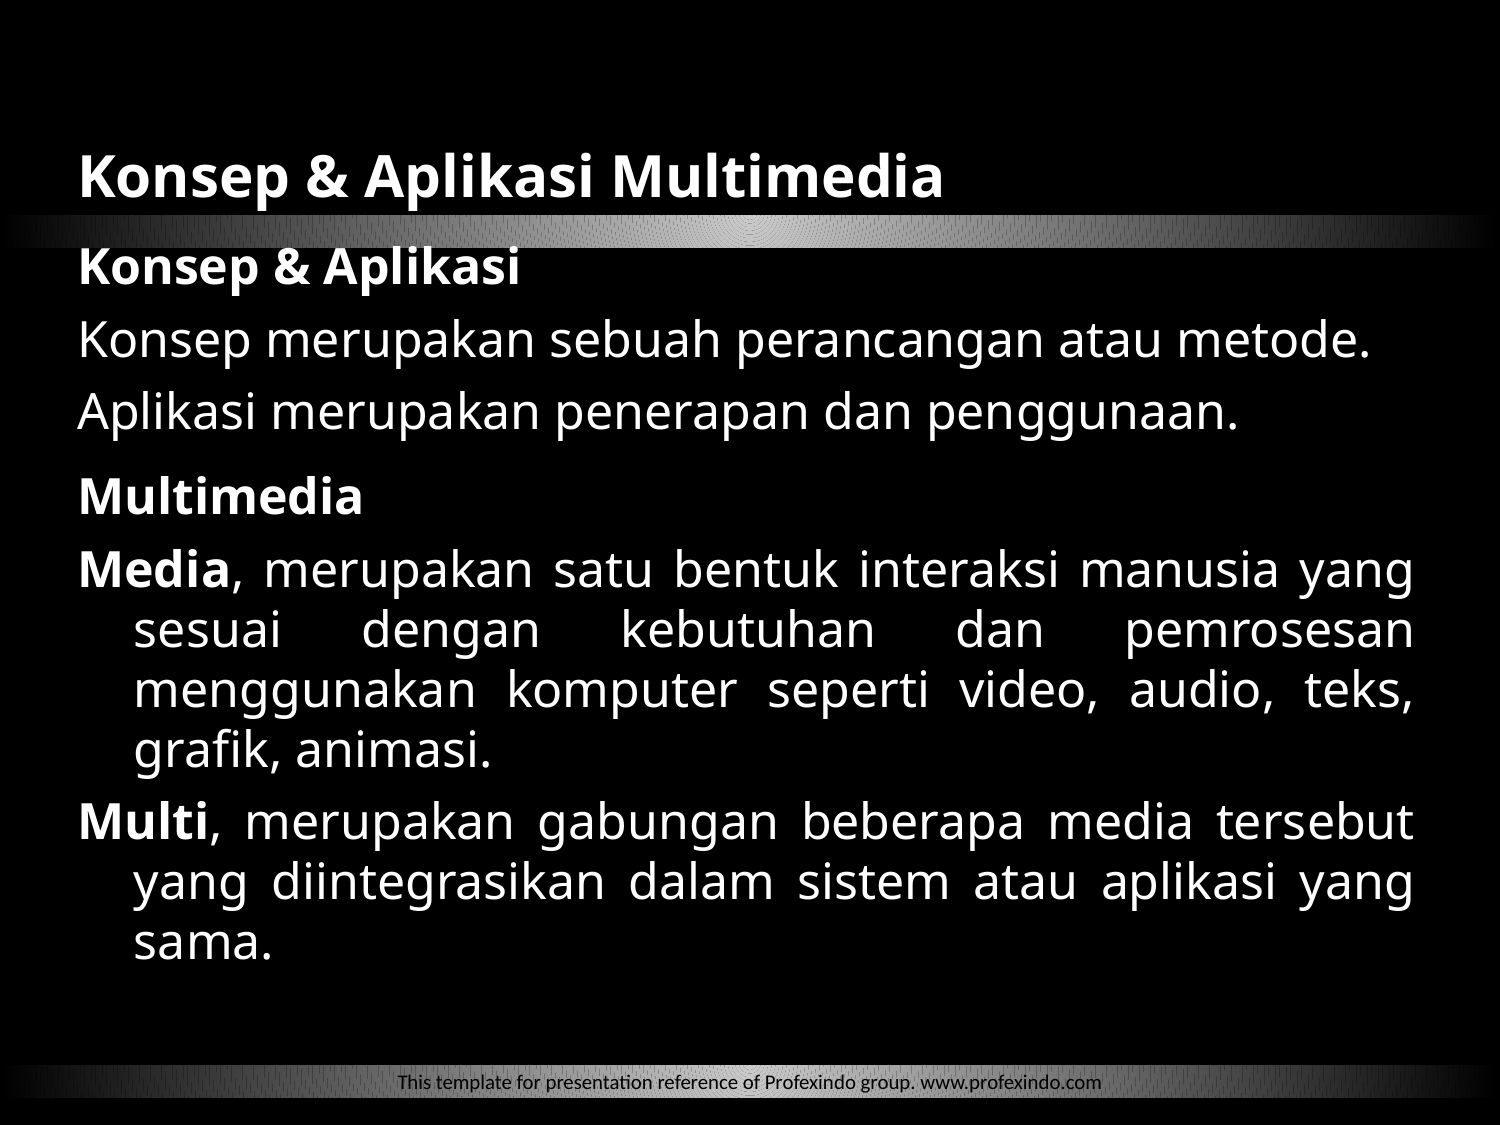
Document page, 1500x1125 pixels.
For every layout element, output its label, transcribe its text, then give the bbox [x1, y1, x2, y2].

text_box Konsep & Aplikasi Multimedia Konsep & Aplikasi Konsep merupakan sebuah perancangan atau metode. Aplikasi merupakan penerapan dan penggunaan. Multimedia Media, merupakan satu bentuk interaksi manusia yang sesuai dengan kebutuhan dan pemrosesan menggunakan komputer seperti video, audio, teks, grafik, animasi. Multi, merupakan gabungan beberapa media tersebut yang diintegrasikan dalam sistem atau aplikasi yang sama. [62, 132, 1431, 977]
